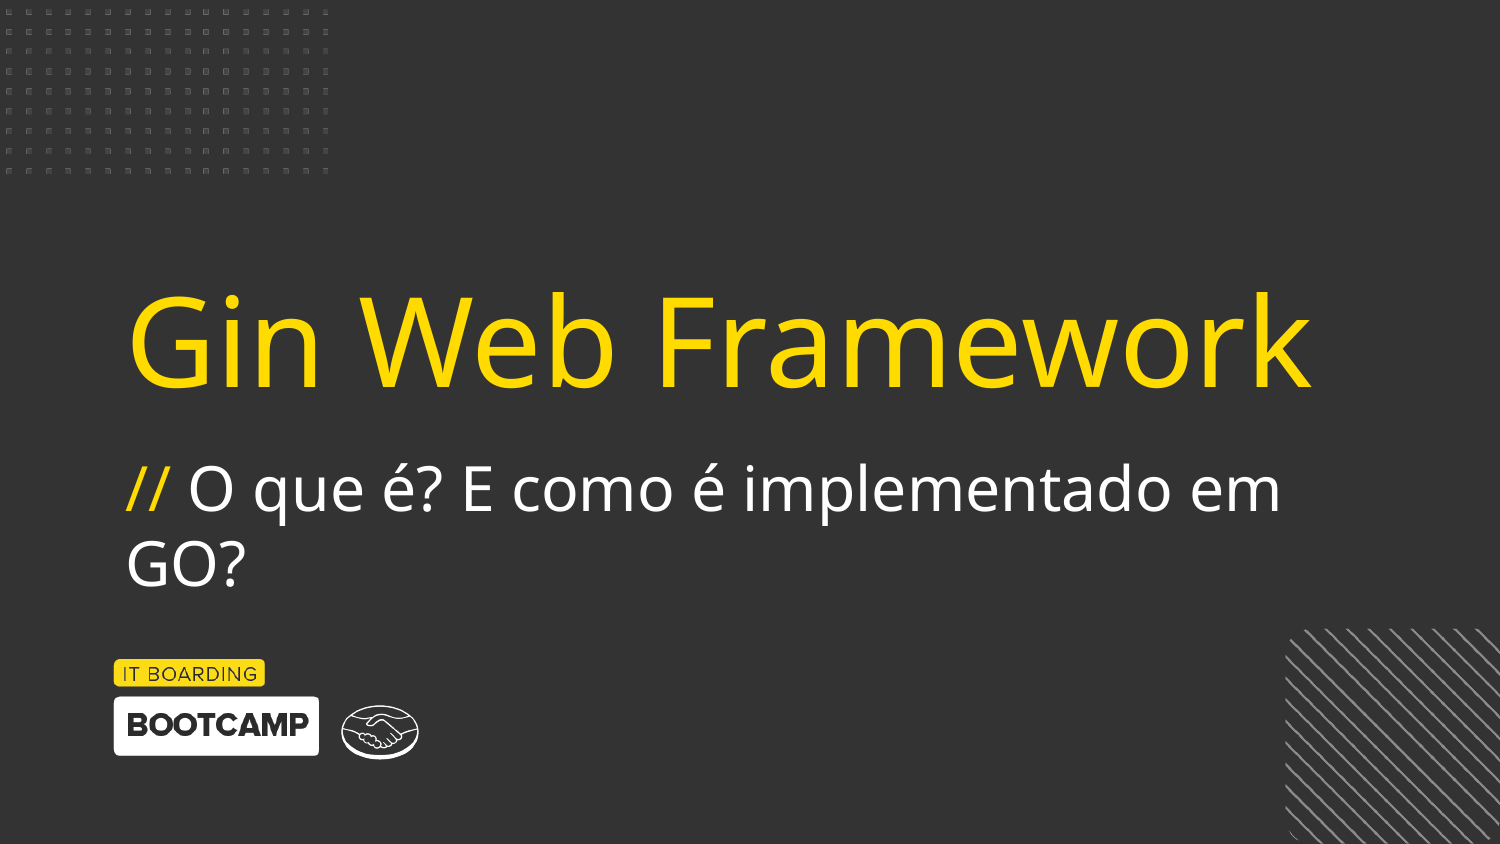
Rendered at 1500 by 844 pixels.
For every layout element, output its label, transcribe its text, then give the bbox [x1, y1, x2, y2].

picture [326, 705, 433, 767]
picture [0, 0, 329, 174]
text_box Gin Web Framework [117, 255, 1383, 421]
picture [113, 659, 319, 756]
text_box // O que é? E como é implementado em GO? [117, 441, 1407, 607]
picture [1285, 628, 1500, 844]
